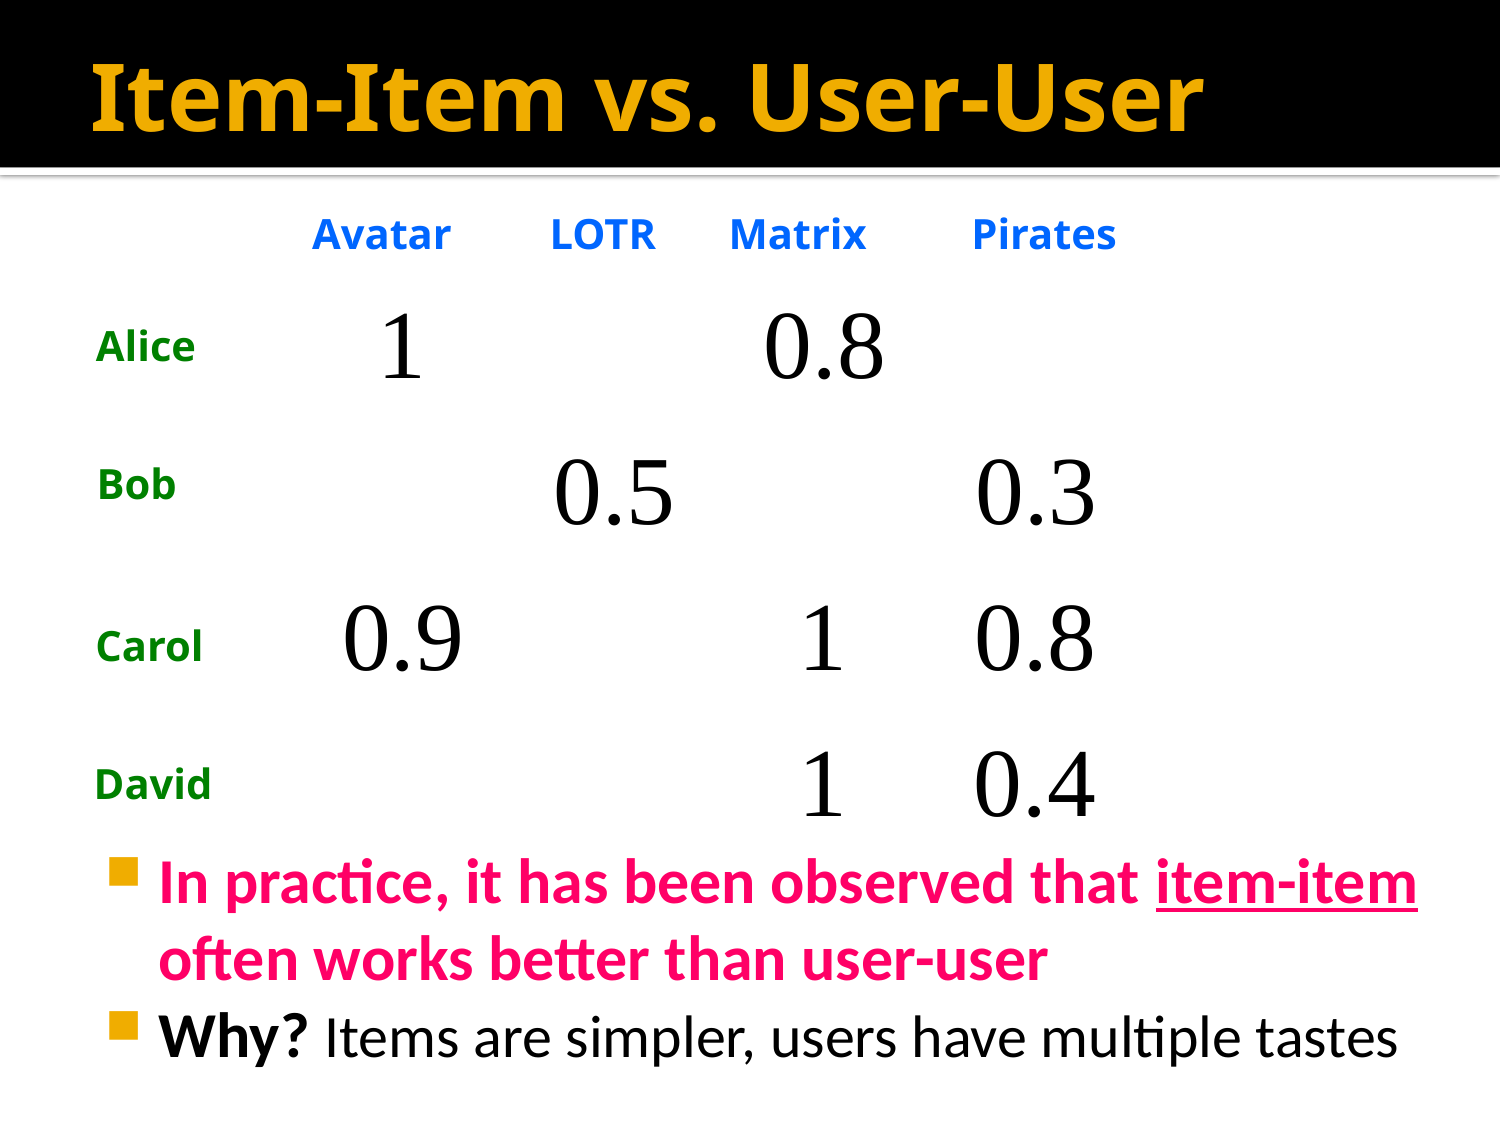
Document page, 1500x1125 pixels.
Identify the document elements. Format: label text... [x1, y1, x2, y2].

text_box Bob [81, 450, 192, 515]
text_box LOTR [534, 200, 672, 265]
text_box Alice [81, 312, 212, 378]
text_box Carol [80, 612, 219, 678]
text_box David [78, 750, 228, 815]
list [328, 287, 1109, 856]
text_box Matrix [713, 200, 882, 265]
text_box Avatar [297, 200, 467, 265]
title Item-Item vs. User-User [75, 12, 1425, 175]
text_box In practice, it has been observed that item-item often works better than user-user Why? Items are simpler, users have multiple tastes [75, 825, 1450, 1100]
text_box Pirates [956, 200, 1132, 265]
